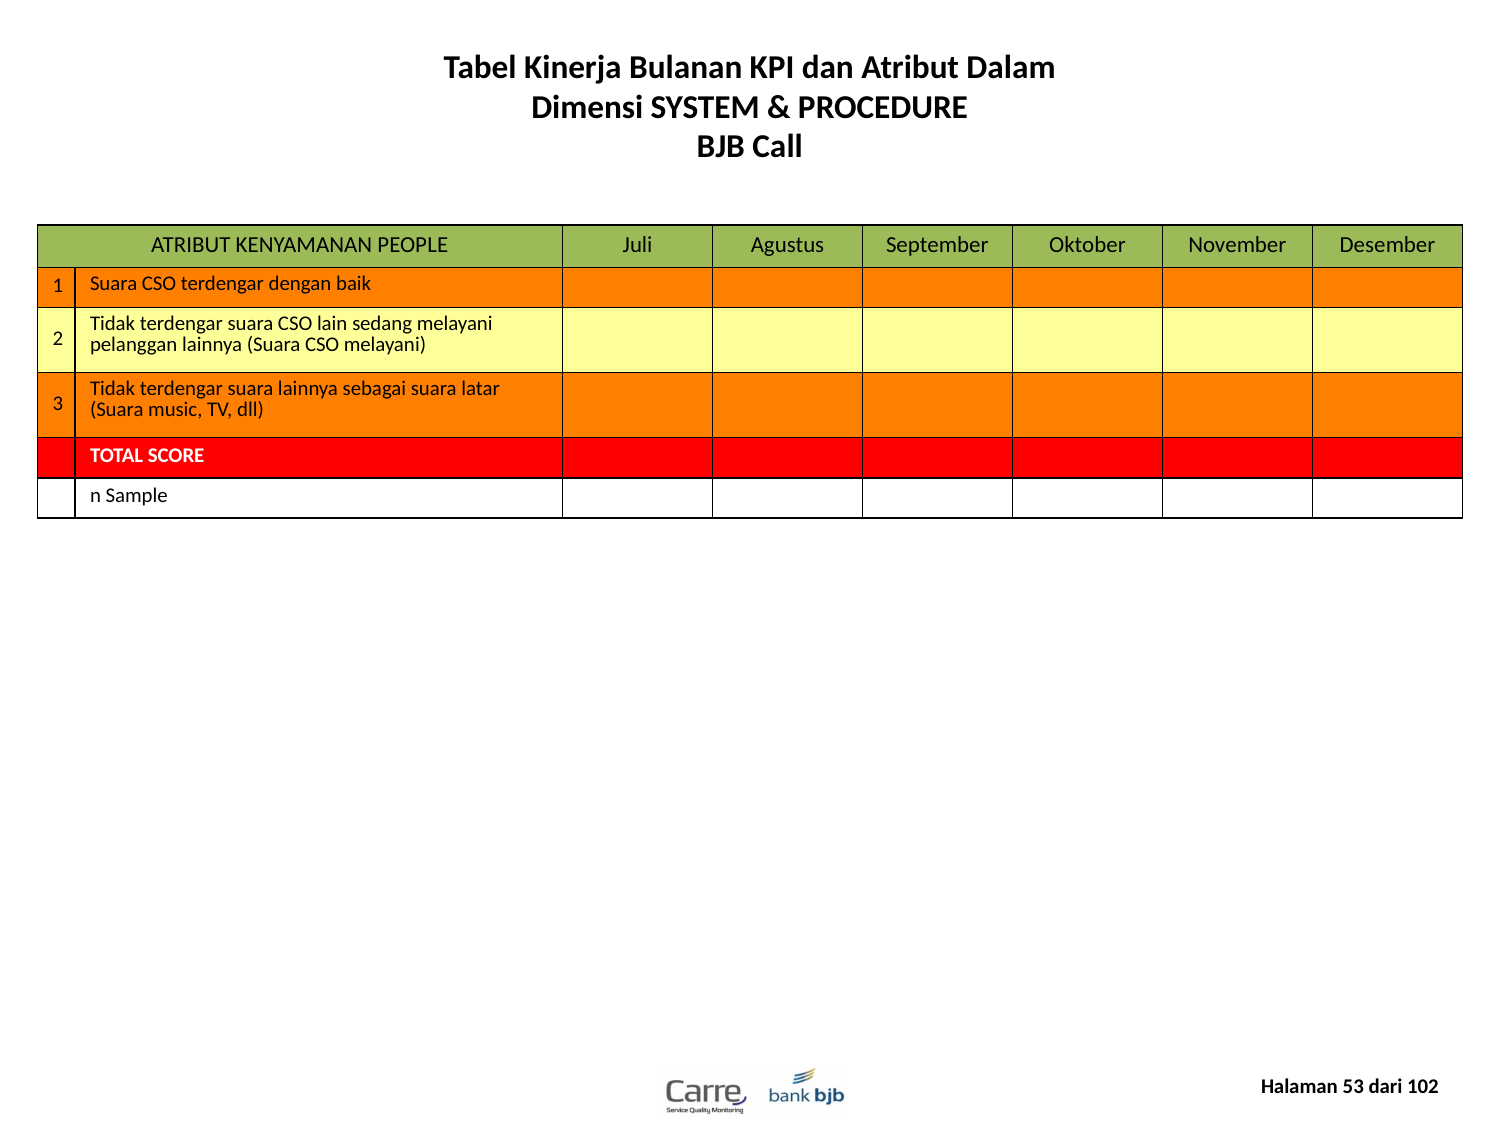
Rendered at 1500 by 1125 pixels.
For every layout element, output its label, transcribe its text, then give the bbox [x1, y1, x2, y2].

table_cell Tidak terdengar suara lainnya sebagai suara latar (Suara music, TV, dll) [76, 373, 562, 437]
table_cell [1013, 438, 1162, 477]
table_cell [1013, 308, 1162, 372]
table_cell [563, 438, 712, 477]
table_cell [713, 438, 862, 477]
table_cell [713, 373, 862, 437]
table_cell [863, 438, 1012, 477]
table_cell [1163, 479, 1312, 517]
table_header September [863, 226, 1012, 267]
table_cell [863, 308, 1012, 372]
picture [659, 1064, 848, 1118]
table_cell TOTAL SCORE [76, 438, 562, 477]
table_cell 2 [38, 308, 74, 372]
table_cell [1163, 308, 1312, 372]
table_cell [713, 308, 862, 372]
table_cell [1013, 268, 1162, 307]
table_cell [1163, 268, 1312, 307]
table_cell [713, 479, 862, 517]
table_cell [863, 373, 1012, 437]
table_cell Suara CSO terdengar dengan baik [76, 268, 562, 307]
text_box Halaman 53 dari 102 [1246, 1065, 1454, 1105]
table_cell [1013, 373, 1162, 437]
text_box Tabel Kinerja Bulanan KPI dan Atribut Dalam Dimensi SYSTEM & PROCEDURE BJB Call [428, 37, 1072, 172]
table_cell [713, 268, 862, 307]
table_cell [563, 479, 712, 517]
table_header Juli [563, 226, 712, 267]
table_header ATRIBUT KENYAMANAN PEOPLE [38, 226, 562, 267]
table_cell [38, 479, 74, 517]
table_header November [1163, 226, 1312, 267]
table_cell [1313, 479, 1462, 517]
table_cell [1163, 373, 1312, 437]
table_cell [1013, 479, 1162, 517]
table_cell 3 [38, 373, 74, 437]
table_header Desember [1313, 226, 1462, 267]
table_cell [1313, 308, 1462, 372]
table_cell [1313, 373, 1462, 437]
table_cell [563, 373, 712, 437]
table_cell [1313, 268, 1462, 307]
table_cell 1 [38, 268, 74, 307]
table_cell [863, 479, 1012, 517]
table_cell [563, 268, 712, 307]
table_header Agustus [713, 226, 862, 267]
table_cell n Sample [76, 479, 562, 517]
table_cell [563, 308, 712, 372]
table_cell [863, 268, 1012, 307]
table_cell Tidak terdengar suara CSO lain sedang melayani pelanggan lainnya (Suara CSO melayani) [76, 308, 562, 372]
table_cell [1313, 438, 1462, 477]
table_cell [38, 438, 74, 477]
table_header Oktober [1013, 226, 1162, 267]
table_cell [1163, 438, 1312, 477]
